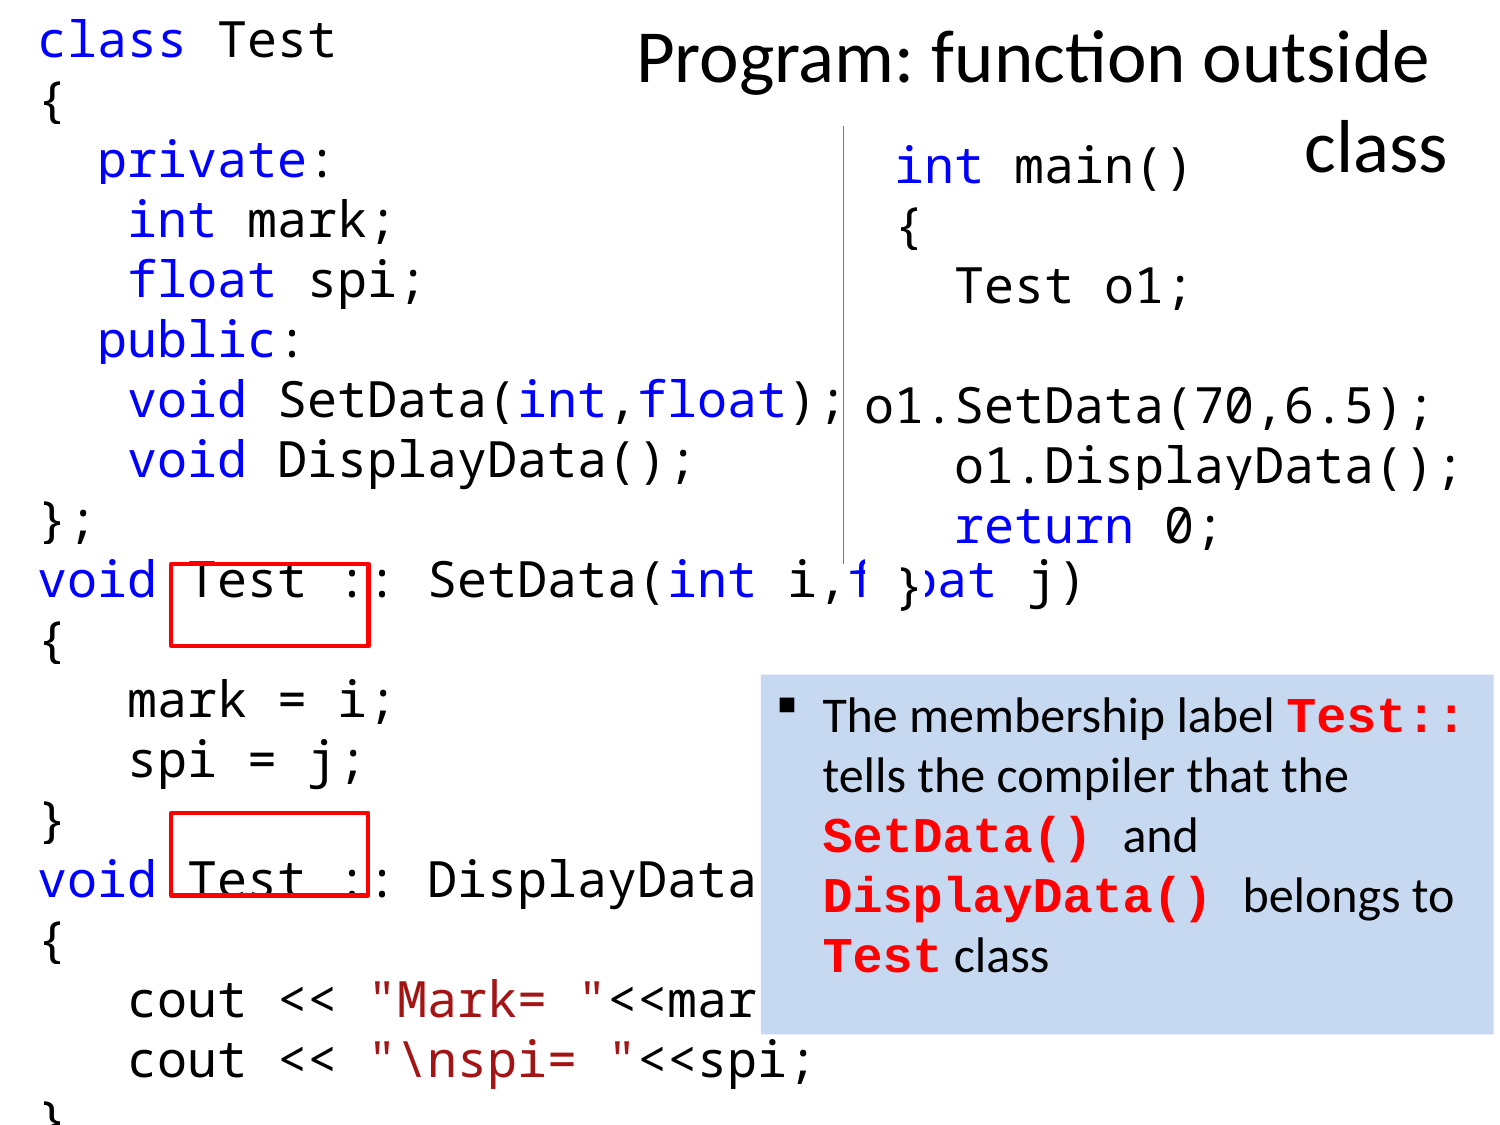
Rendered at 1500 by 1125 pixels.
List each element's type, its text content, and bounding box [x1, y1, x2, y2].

text_box Program: function outside class [612, 0, 1463, 195]
text_box class Test { private: int mark; float spi; public: void SetData(int,float); void DisplayData(); }; void Test :: SetData(int i,float j){ mark = i; spi = j; } void Test :: DisplayData() { cout << "Mark= "<<mark; cout << "\nspi= "<<spi; } [37, 7, 1100, 1125]
text_box int main() { Test o1; o1.SetData(70,6.5); o1.DisplayData(); return 0; } [849, 126, 1495, 621]
text_box [169, 562, 371, 648]
text_box [169, 811, 370, 898]
text_box The membership label Test:: tells the compiler that the SetData() and DisplayData() belongs to Test class [760, 674, 1494, 1035]
